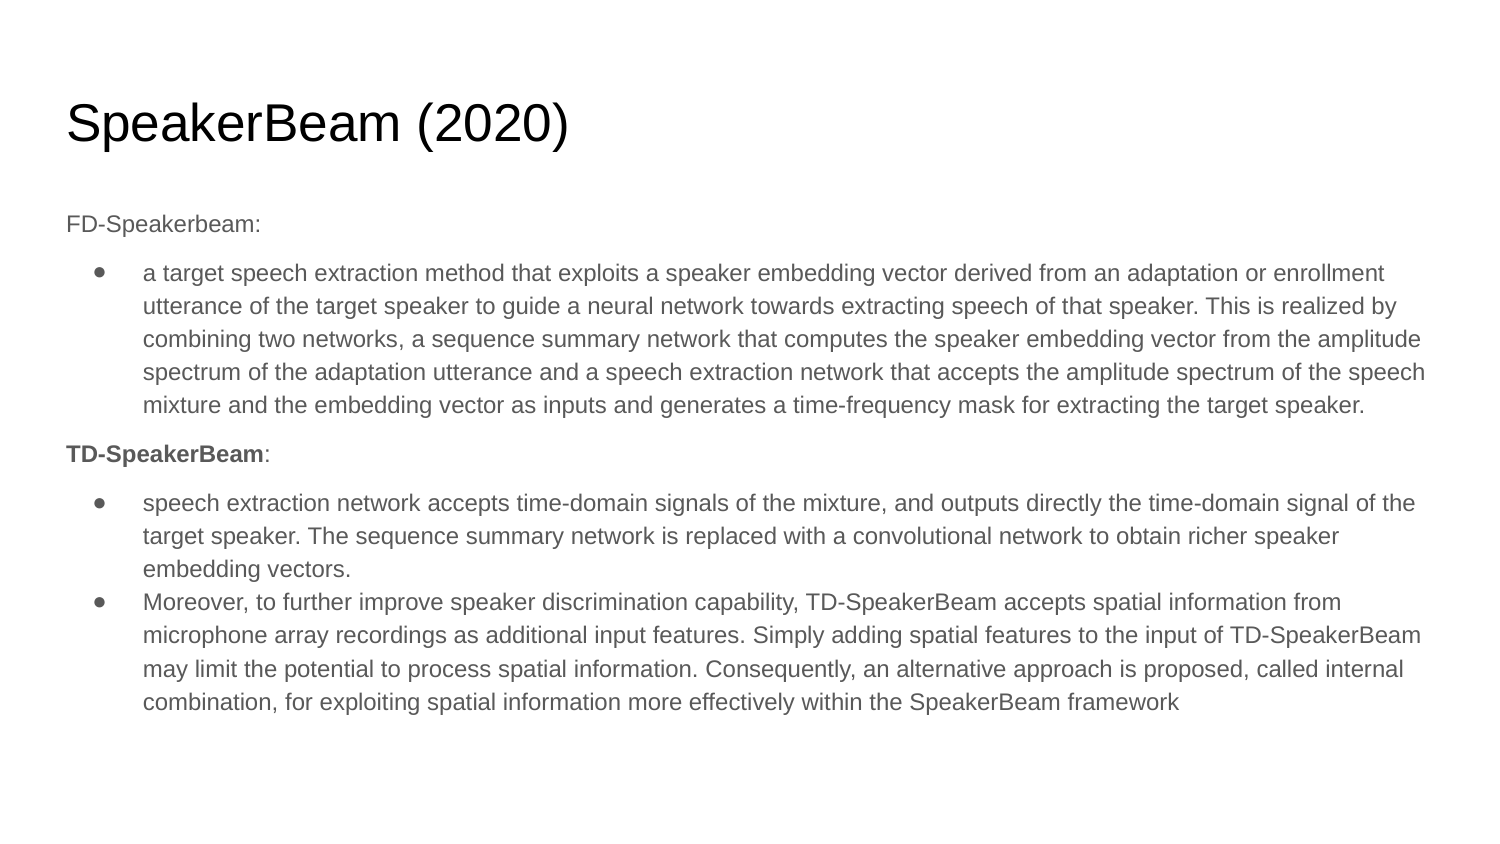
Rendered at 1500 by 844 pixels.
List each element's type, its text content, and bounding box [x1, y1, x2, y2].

list FD-Speakerbeam: a target speech extraction method that exploits a speaker embedding vector derived from an adaptation or enrollment utterance of the target speaker to guide a neural network towards extracting speech of that speaker. This is realized by combining two networks, a sequence summary network that computes the speaker embedding vector from the amplitude spectrum of the adaptation utterance and a speech extraction network that accepts the amplitude spectrum of the speech mixture and the embedding vector as inputs and generates a time-frequency mask for extracting the target speaker. TD-SpeakerBeam: speech extraction network accepts time-domain signals of the mixture, and outputs directly the time-domain signal of the target speaker. The sequence summary network is replaced with a convolutional network to obtain richer speaker embedding vectors. Moreover, to further improve speaker discrimination capability, TD-SpeakerBeam accepts spatial information from microphone array recordings as additional input features. Simply adding spatial features to the input of TD-SpeakerBeam may limit the potential to process spatial information. Consequently, an alternative approach is proposed, called internal combination, for exploiting spatial information more effectively within the SpeakerBeam framework [51, 189, 1449, 750]
title SpeakerBeam (2020) [51, 72, 1449, 167]
